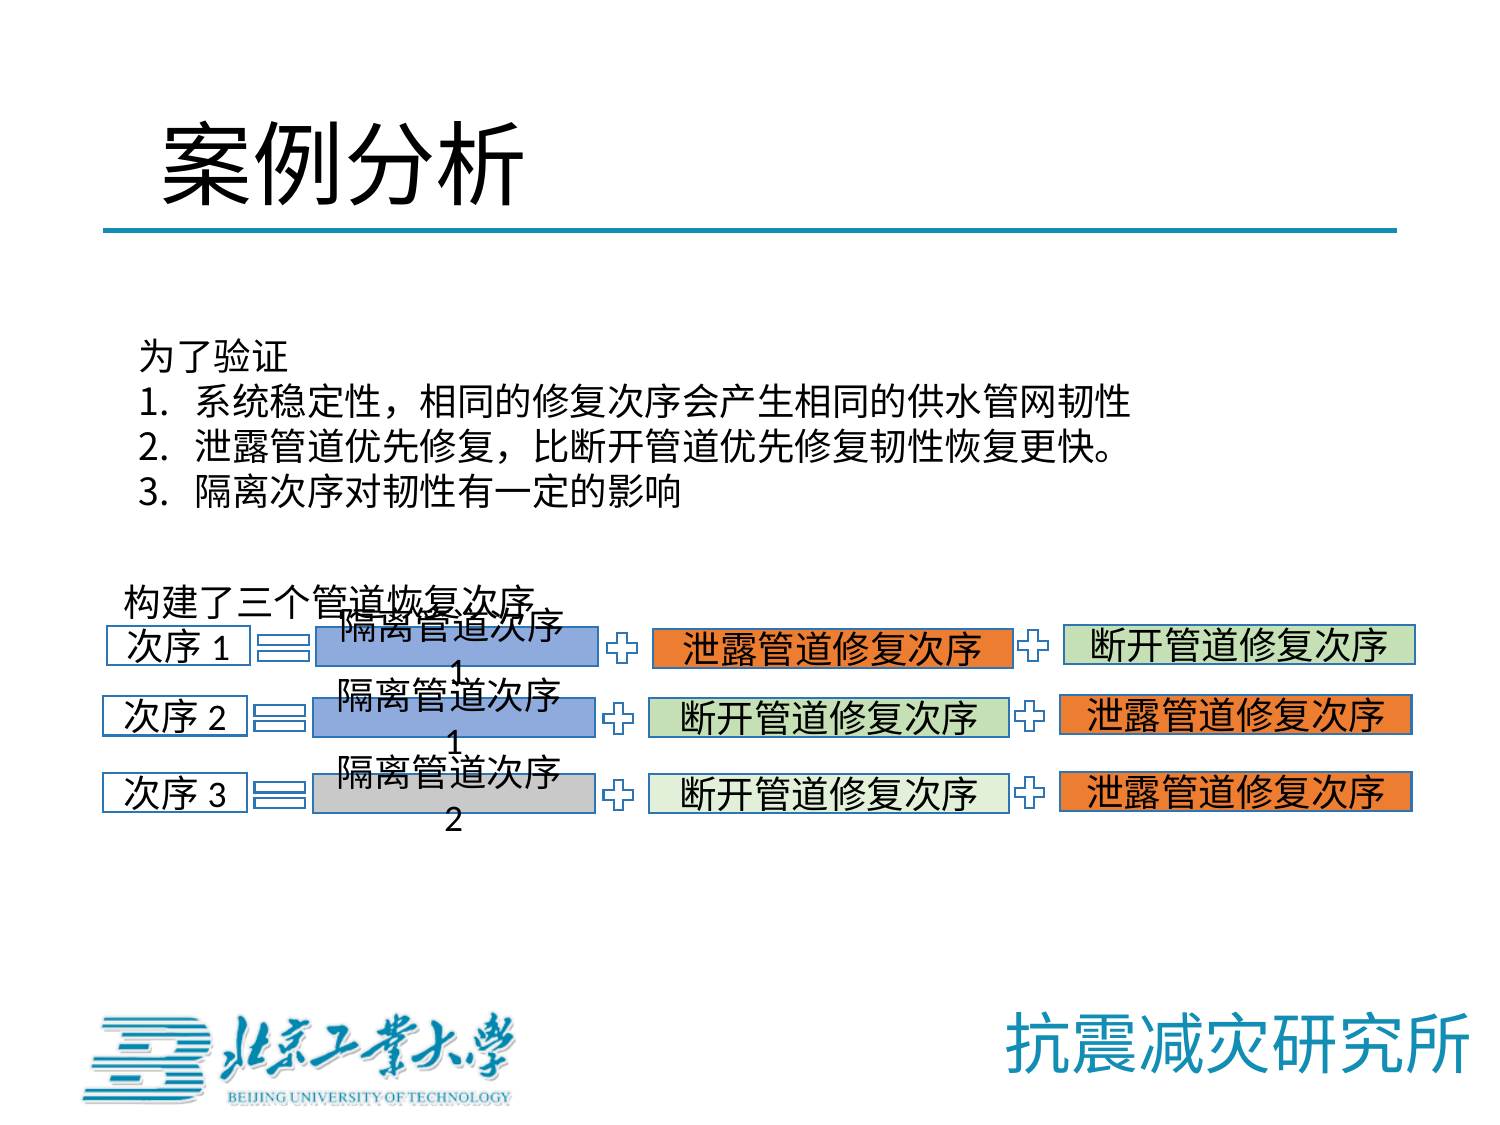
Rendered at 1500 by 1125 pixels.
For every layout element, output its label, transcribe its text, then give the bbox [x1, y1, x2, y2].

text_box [106, 624, 1416, 670]
picture [67, 1001, 561, 1125]
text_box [103, 695, 1412, 741]
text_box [103, 771, 1412, 818]
text_box 构建了三个管道恢复次序 [108, 571, 552, 624]
title 案例分析 [103, 59, 1397, 278]
text_box 为了验证 系统稳定性，相同的修复次序会产生相同的供水管网韧性 泄露管道优先修复，比断开管道优先修复韧性恢复更快。 隔离次序对韧性有一定的影响 [123, 325, 1148, 521]
